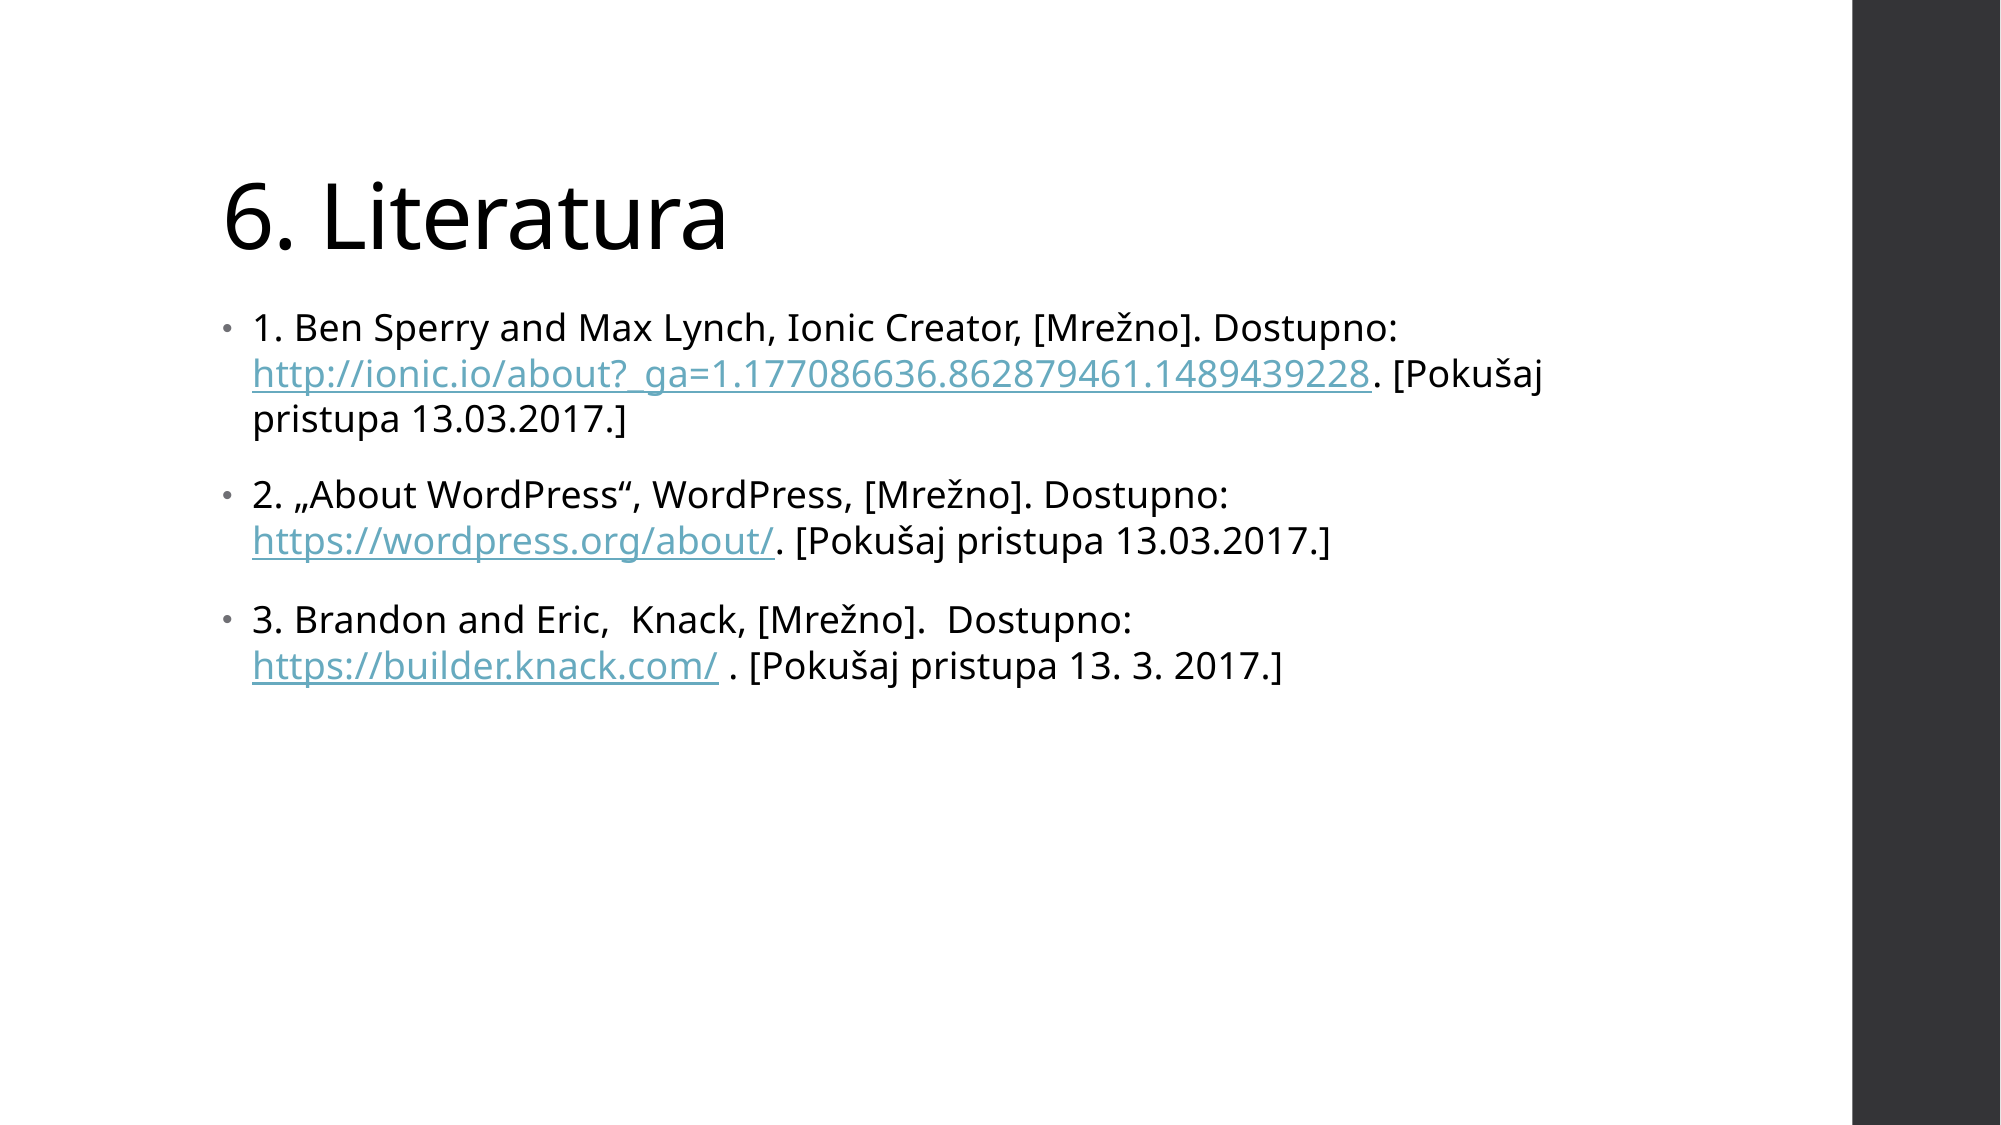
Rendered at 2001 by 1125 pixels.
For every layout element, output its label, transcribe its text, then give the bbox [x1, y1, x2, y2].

list 1. Ben Sperry and Max Lynch, Ionic Creator, [Mrežno]. Dostupno: http://ionic.io/about?_ga=1.177086636.862879461.1489439228. [Pokušaj pristupa 13.03.2017.] 2. „About WordPress“, WordPress, [Mrežno]. Dostupno: https://wordpress.org/about/. [Pokušaj pristupa 13.03.2017.] 3. Brandon and Eric, Knack, [Mrežno]. Dostupno: https://builder.knack.com/ . [Pokušaj pristupa 13. 3. 2017.] [206, 299, 1617, 1014]
title 6. Literatura [206, 60, 1797, 278]
